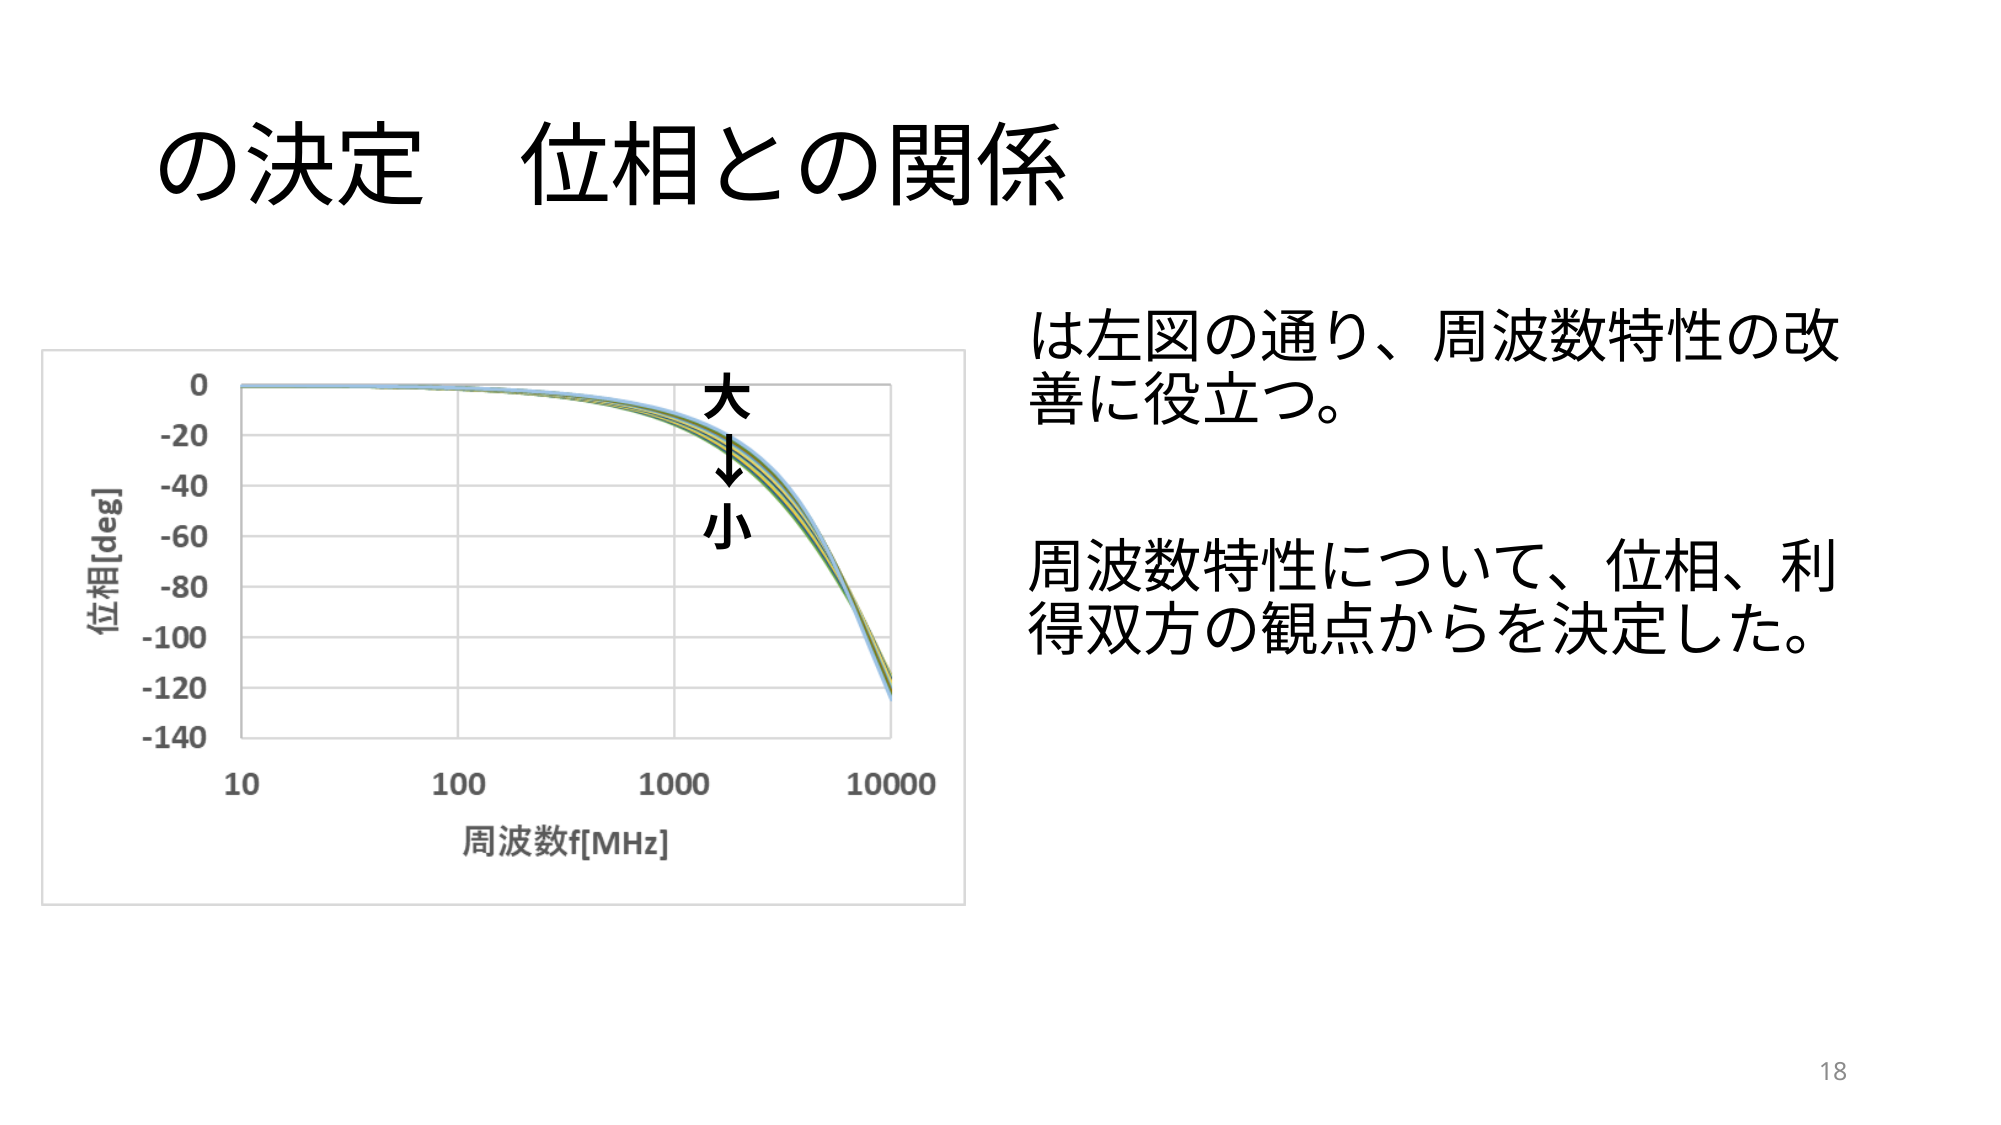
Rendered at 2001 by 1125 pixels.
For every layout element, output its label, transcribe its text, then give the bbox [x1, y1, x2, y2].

slide_number 18 [1412, 1042, 1863, 1103]
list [41, 349, 966, 906]
